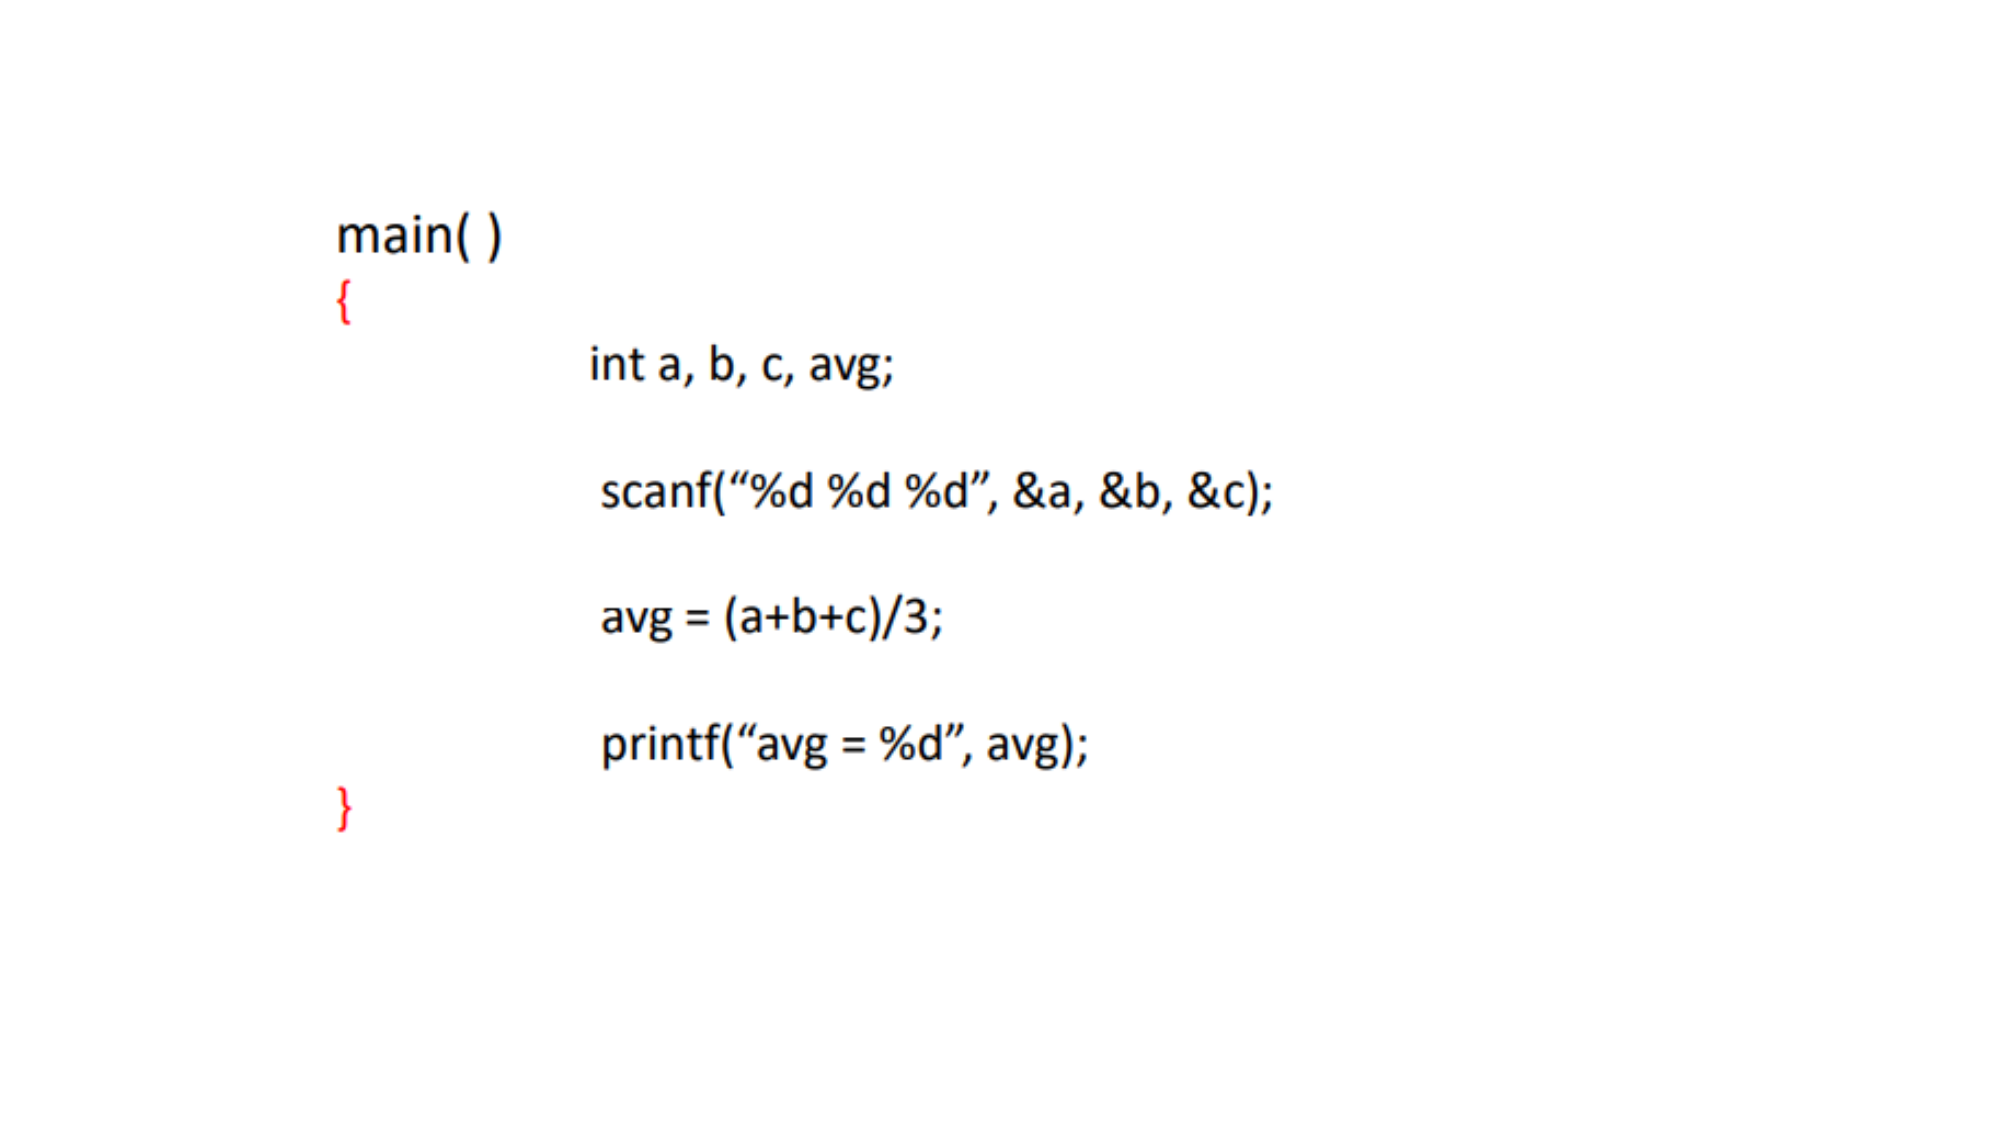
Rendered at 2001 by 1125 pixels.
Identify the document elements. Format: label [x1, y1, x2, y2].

picture [321, 207, 1376, 848]
